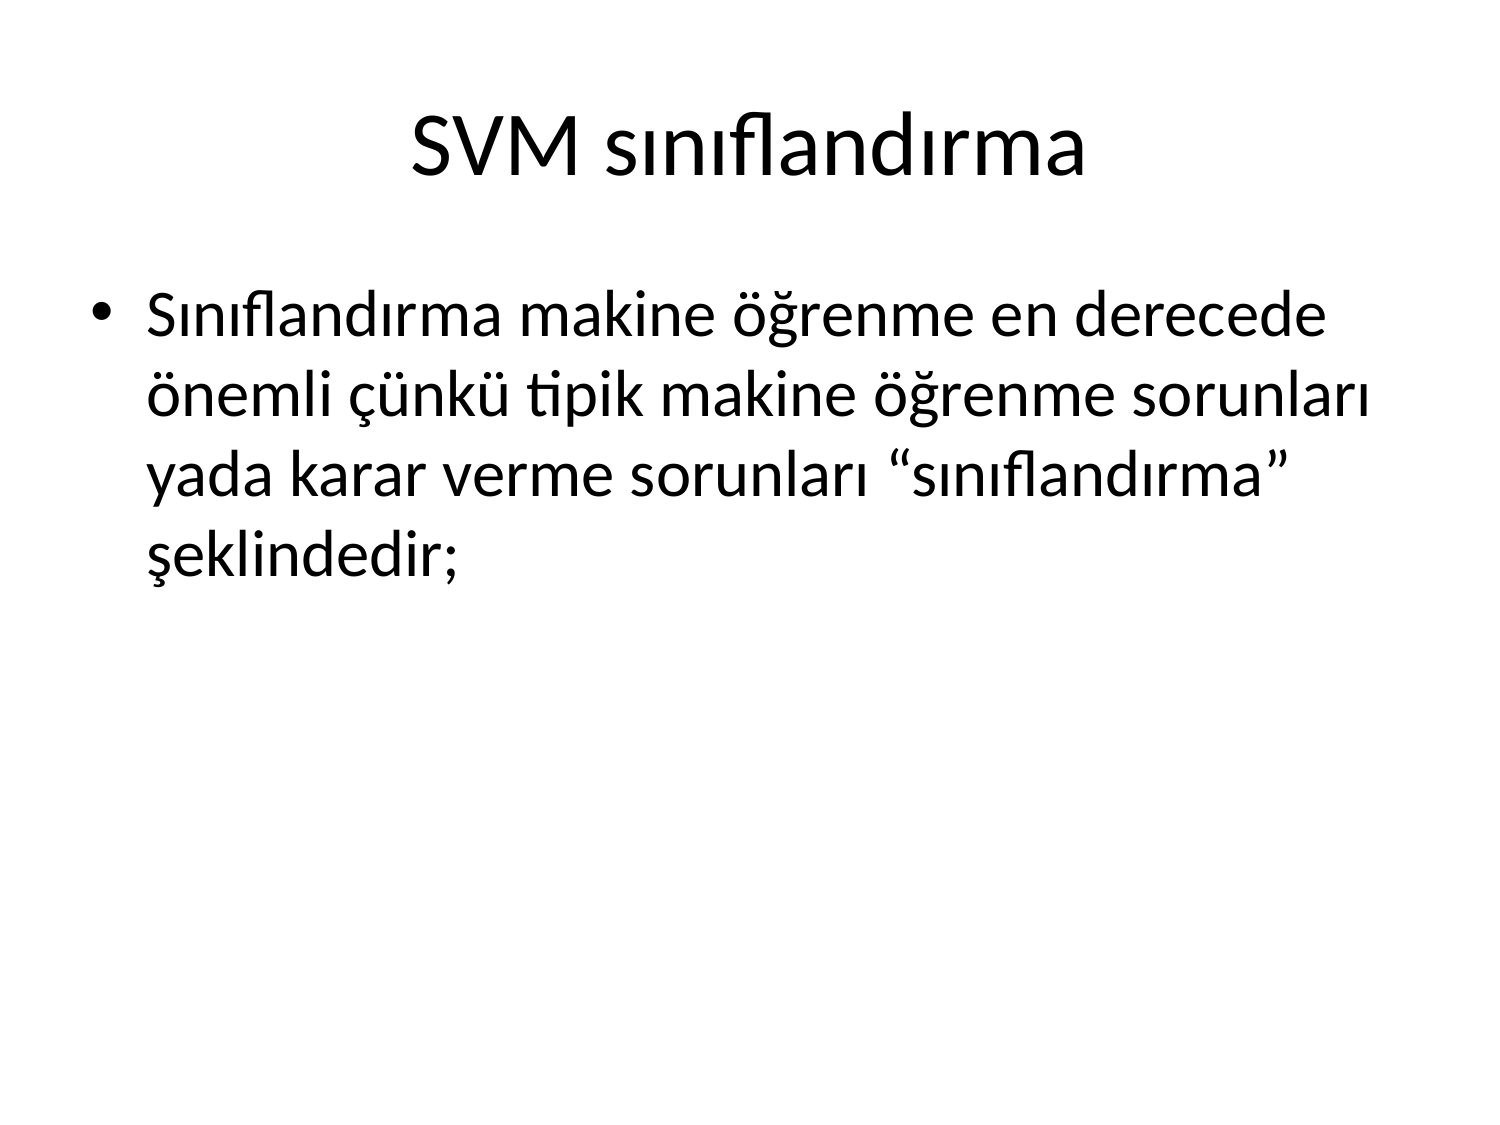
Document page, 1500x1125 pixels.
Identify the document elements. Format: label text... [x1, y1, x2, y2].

title SVM sınıflandırma [75, 45, 1425, 233]
list Sınıflandırma makine öğrenme en derecede önemli çünkü tipik makine öğrenme sorunları yada karar verme sorunları “sınıflandırma” şeklindedir; [75, 262, 1425, 1005]
